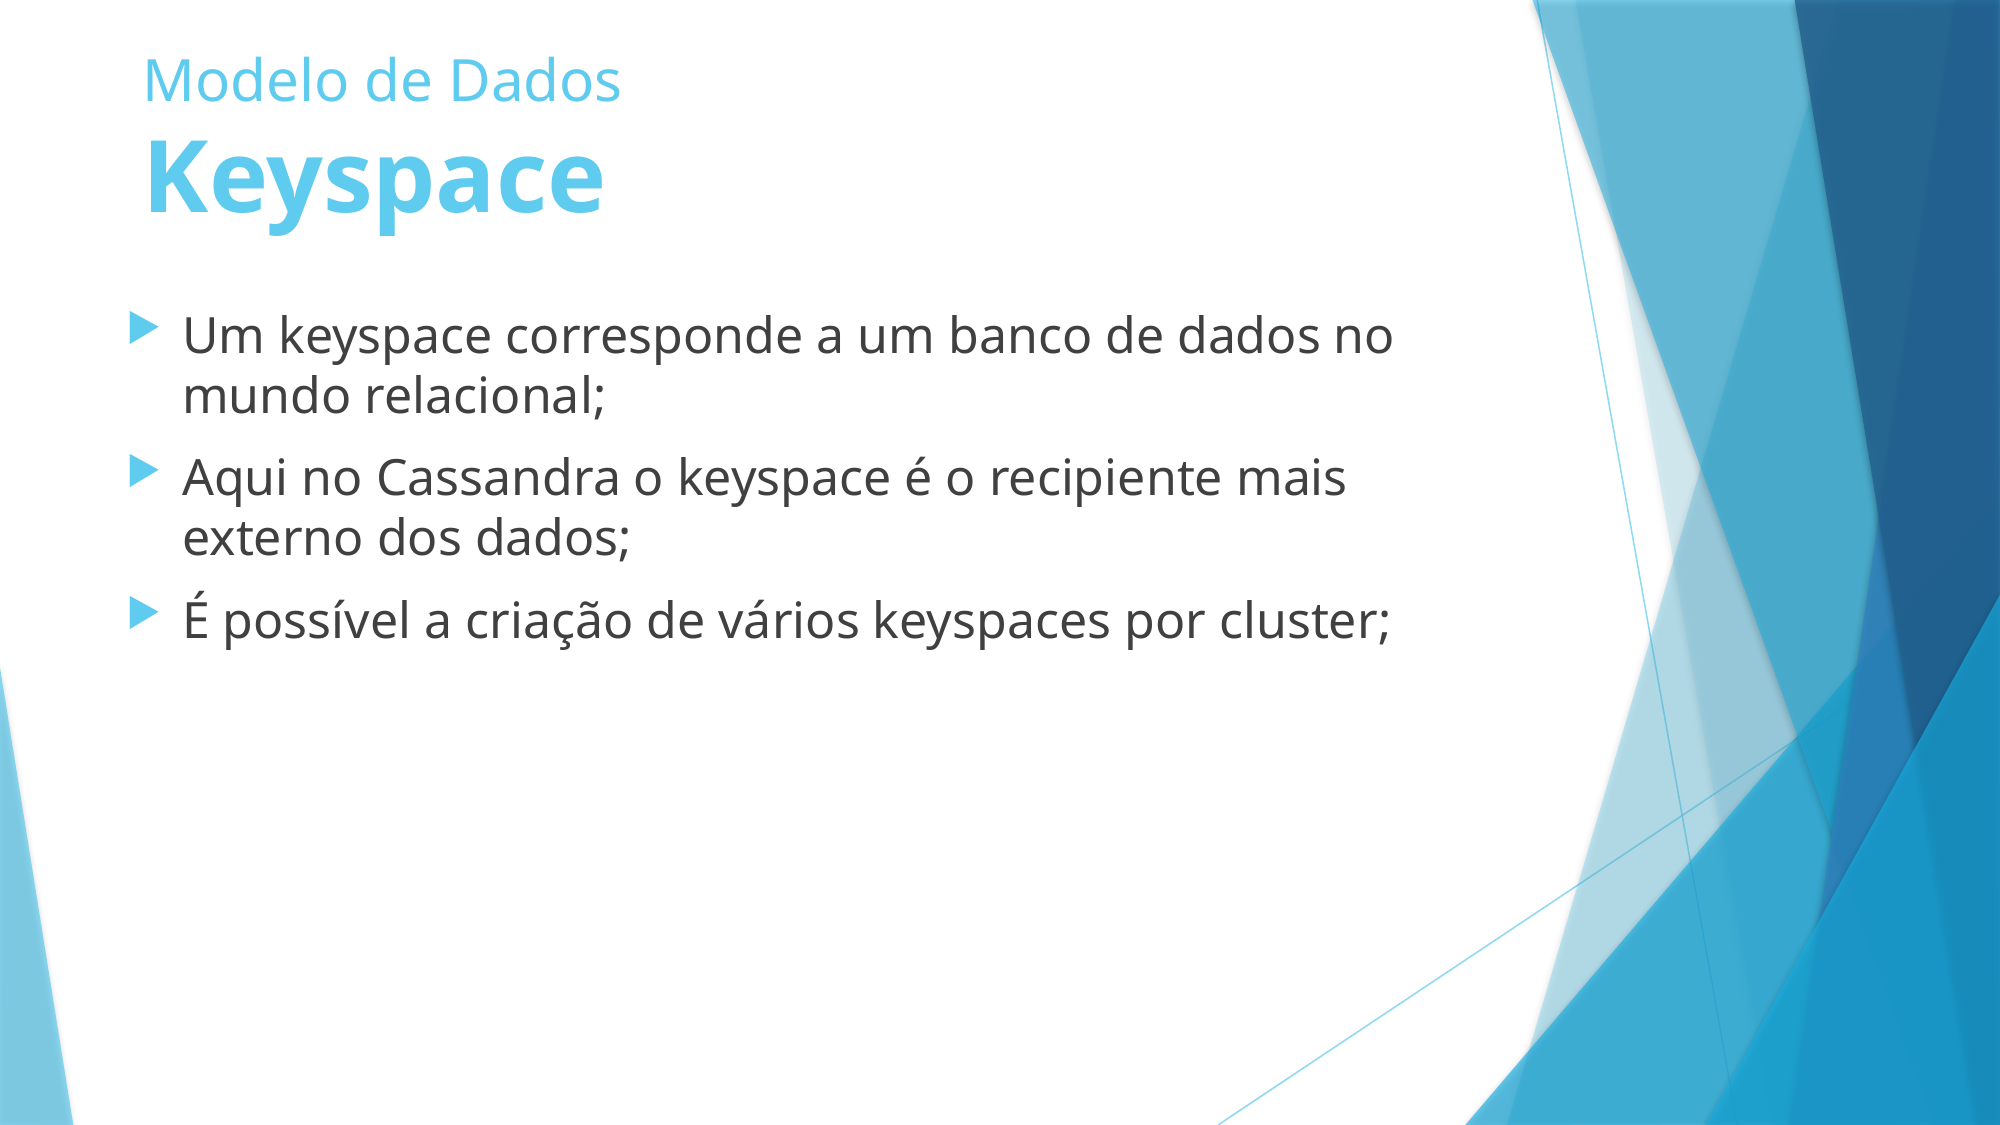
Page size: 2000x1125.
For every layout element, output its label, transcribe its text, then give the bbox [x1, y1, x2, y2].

list Um keyspace corresponde a um banco de dados no mundo relacional; Aqui no Cassandra o keyspace é o recipiente mais externo dos dados; É possível a criação de vários keyspaces por cluster; [111, 295, 1522, 933]
text_box Modelo de Dados Keyspace [127, 35, 1539, 253]
